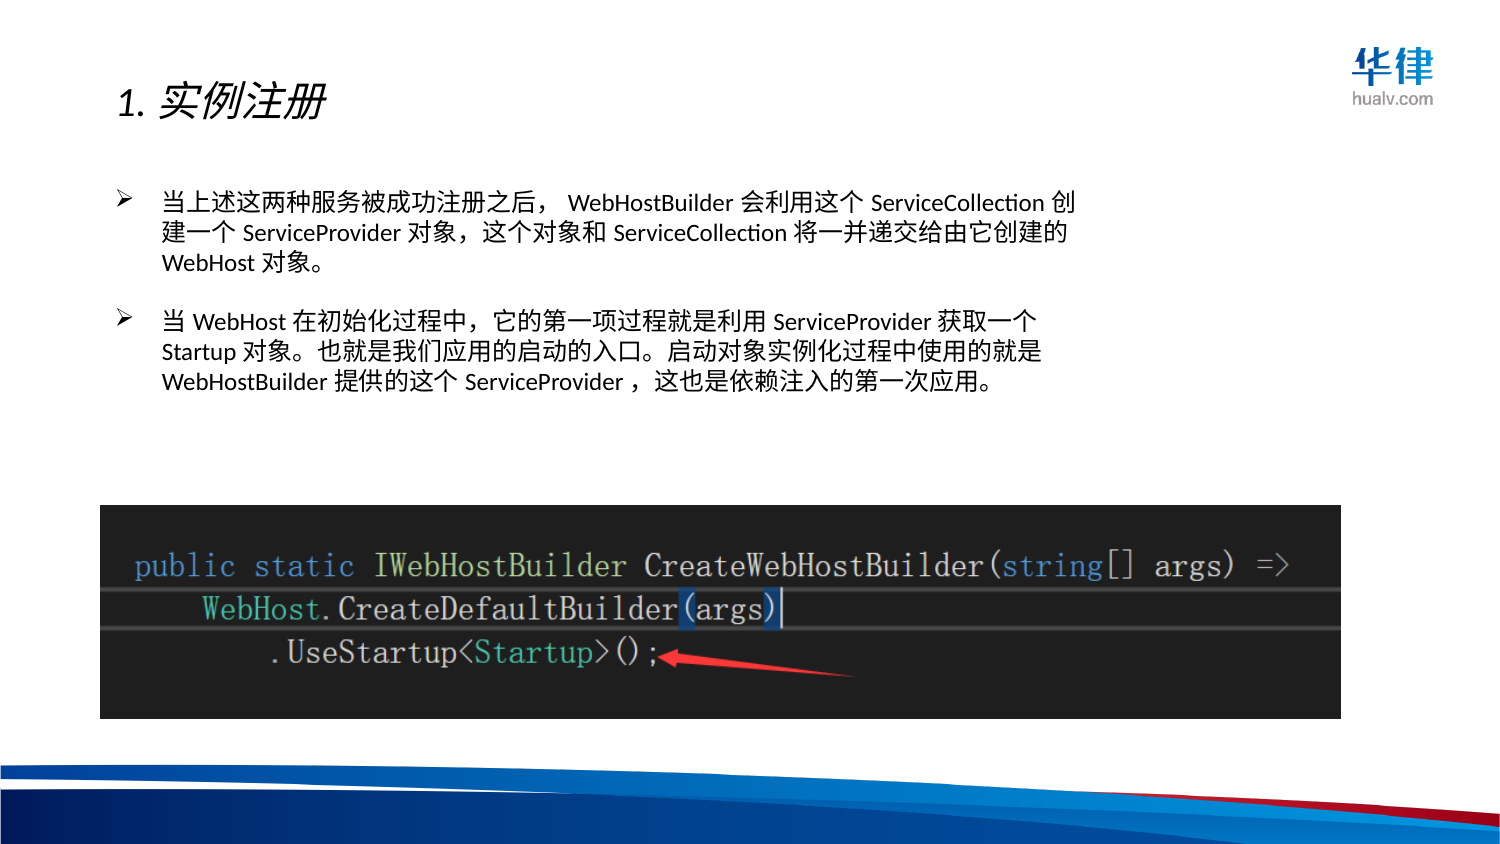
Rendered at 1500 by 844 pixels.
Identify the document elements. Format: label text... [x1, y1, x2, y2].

picture [1352, 46, 1433, 105]
text_box 1.实例注册 [100, 67, 869, 133]
text_box 当上述这两种服务被成功注册之后，WebHostBuilder会利用这个ServiceCollection创建一个ServiceProvider对象，这个对象和ServiceCollection将一并递交给由它创建的WebHost对象。 当WebHost在初始化过程中，它的第一项过程就是利用ServiceProvider获取一个Startup对象。也就是我们应用的启动的入口。启动对象实例化过程中使用的就是WebHostBuilder提供的这个ServiceProvider，这也是依赖注入的第一次应用。 [100, 178, 1117, 436]
picture [100, 505, 1341, 719]
picture [0, 764, 1500, 844]
